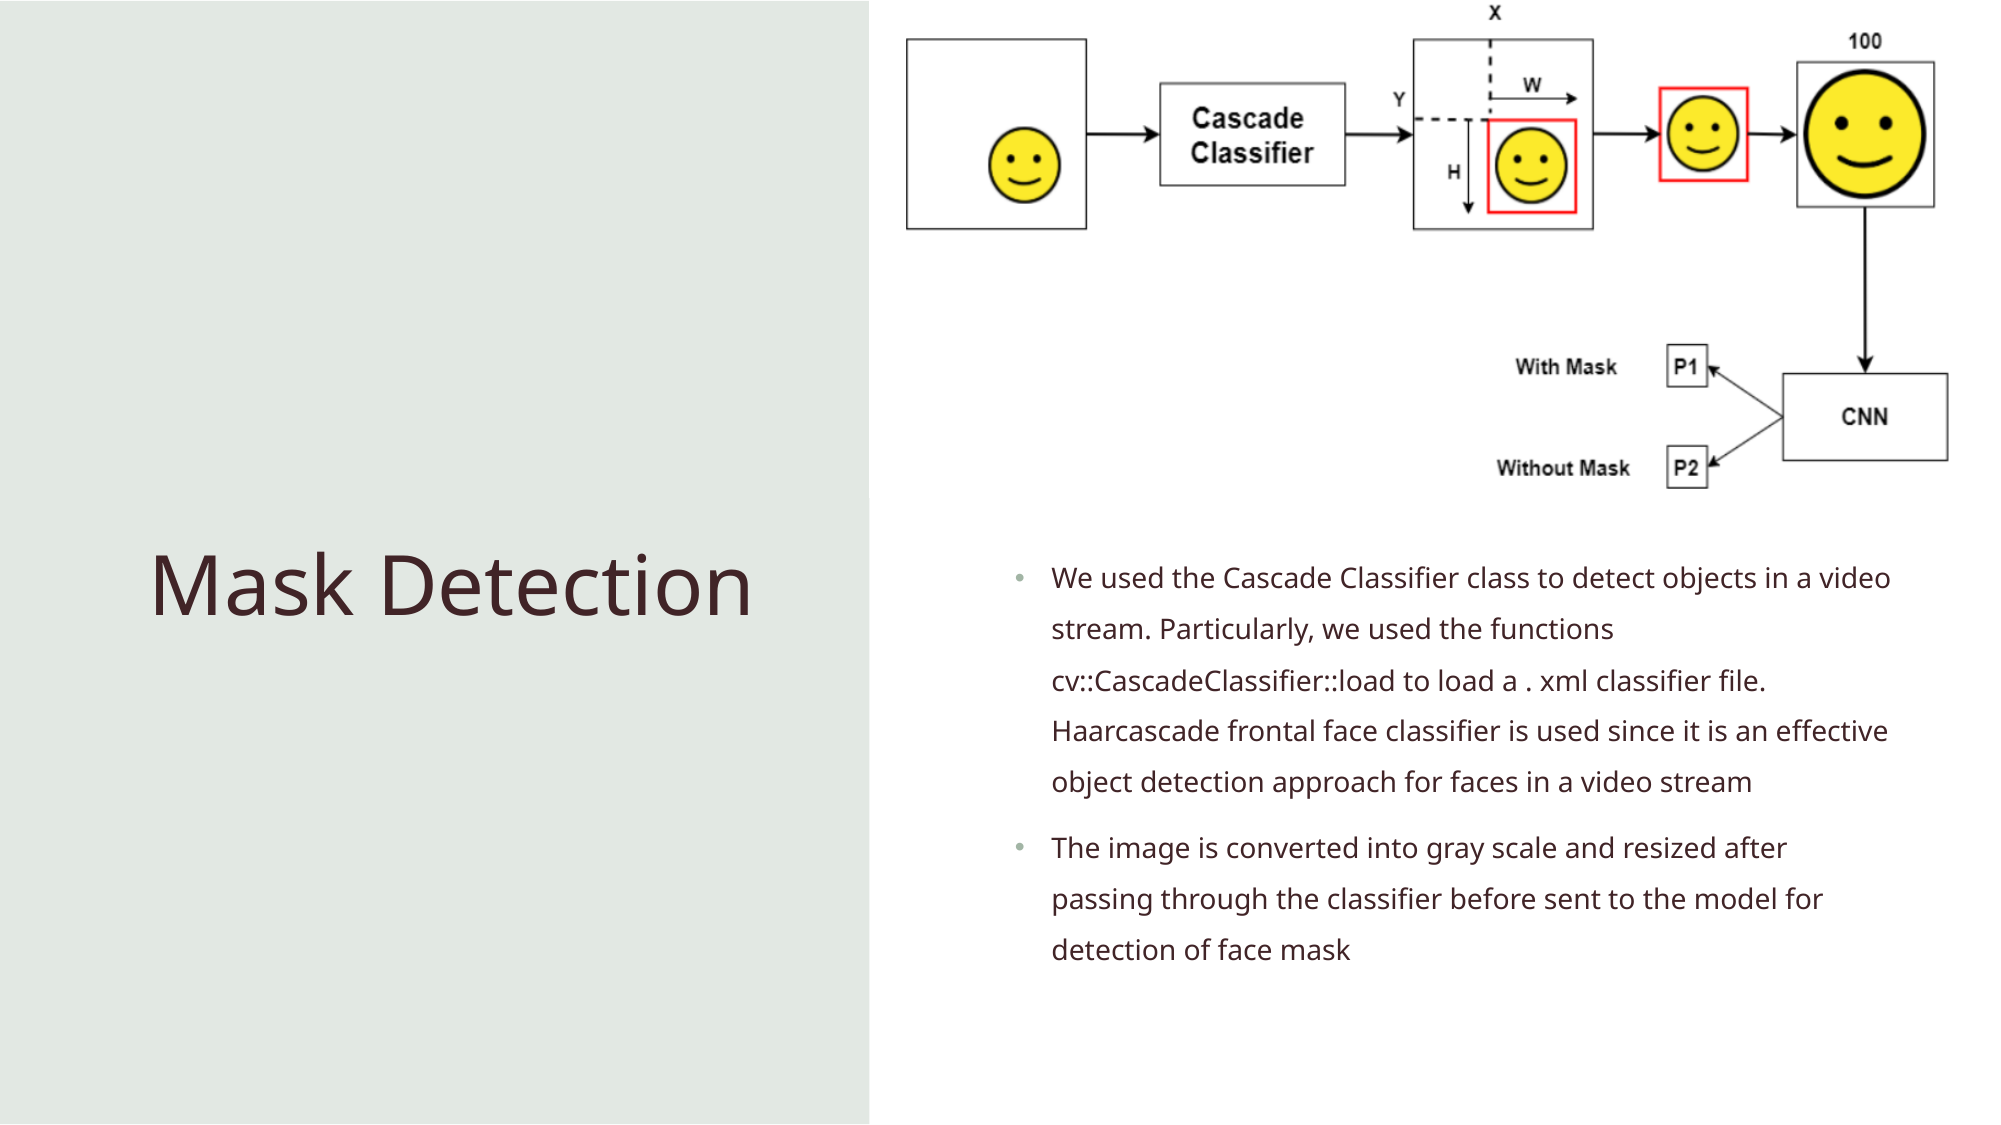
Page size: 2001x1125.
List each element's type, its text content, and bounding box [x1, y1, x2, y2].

list We used the Cascade Classifier class to detect objects in a video stream. Particularly, we used the functions cv::CascadeClassifier::load to load a . xml classifier file. Haarcascade frontal face classifier is used since it is an effective object detection approach for faces in a video stream The image is converted into gray scale and resized after passing through the classifier before sent to the model for detection of face mask [999, 536, 1907, 1013]
text_box [870, 498, 2000, 1125]
text_box [0, 0, 870, 1125]
title Mask Detection [128, 311, 776, 853]
picture [869, 0, 2000, 498]
